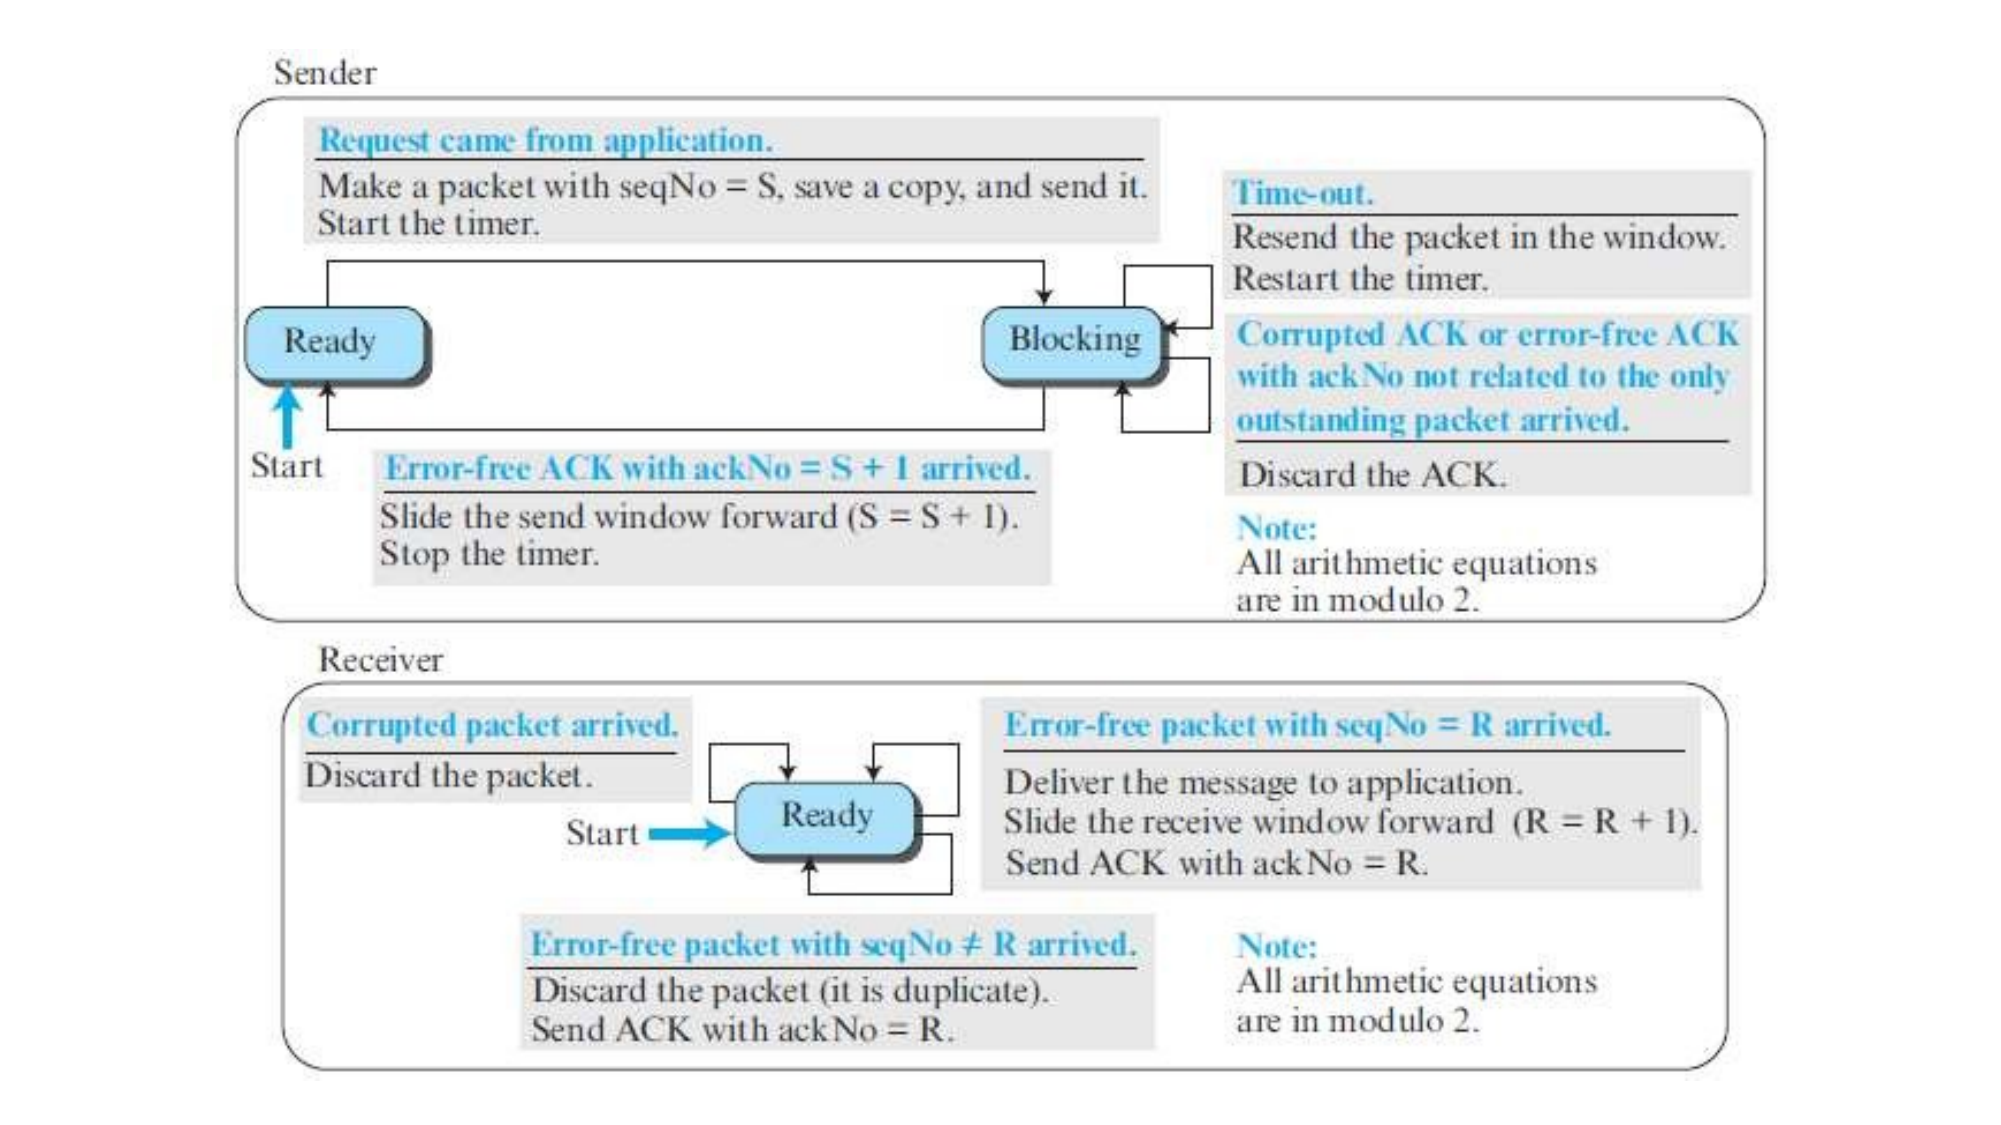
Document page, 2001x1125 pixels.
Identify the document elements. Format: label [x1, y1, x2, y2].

text_box [212, 49, 1778, 1081]
